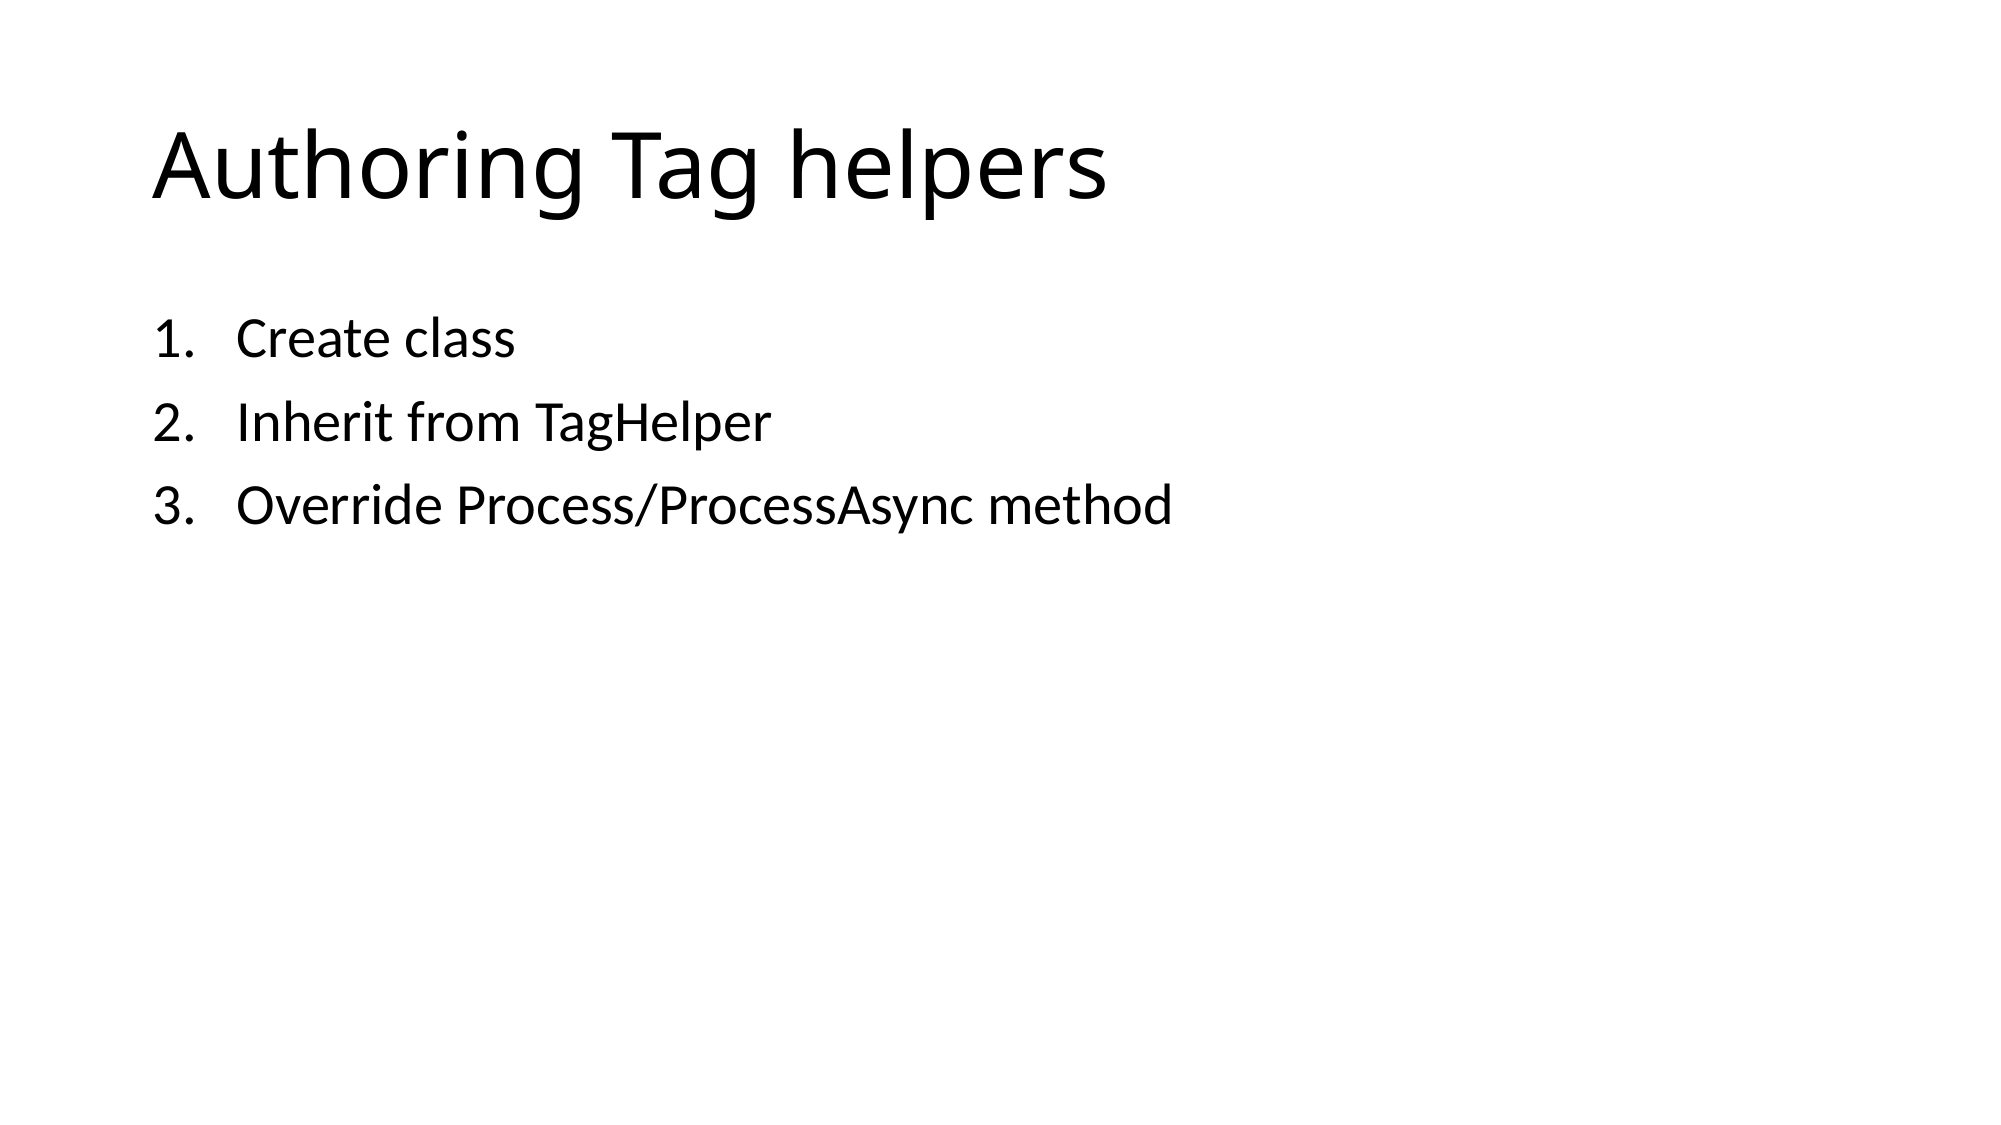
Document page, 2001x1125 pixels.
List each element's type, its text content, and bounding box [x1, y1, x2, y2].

list Create class Inherit from TagHelper Override Process/ProcessAsync method [137, 299, 1863, 1014]
title Authoring Tag helpers [137, 59, 1863, 278]
